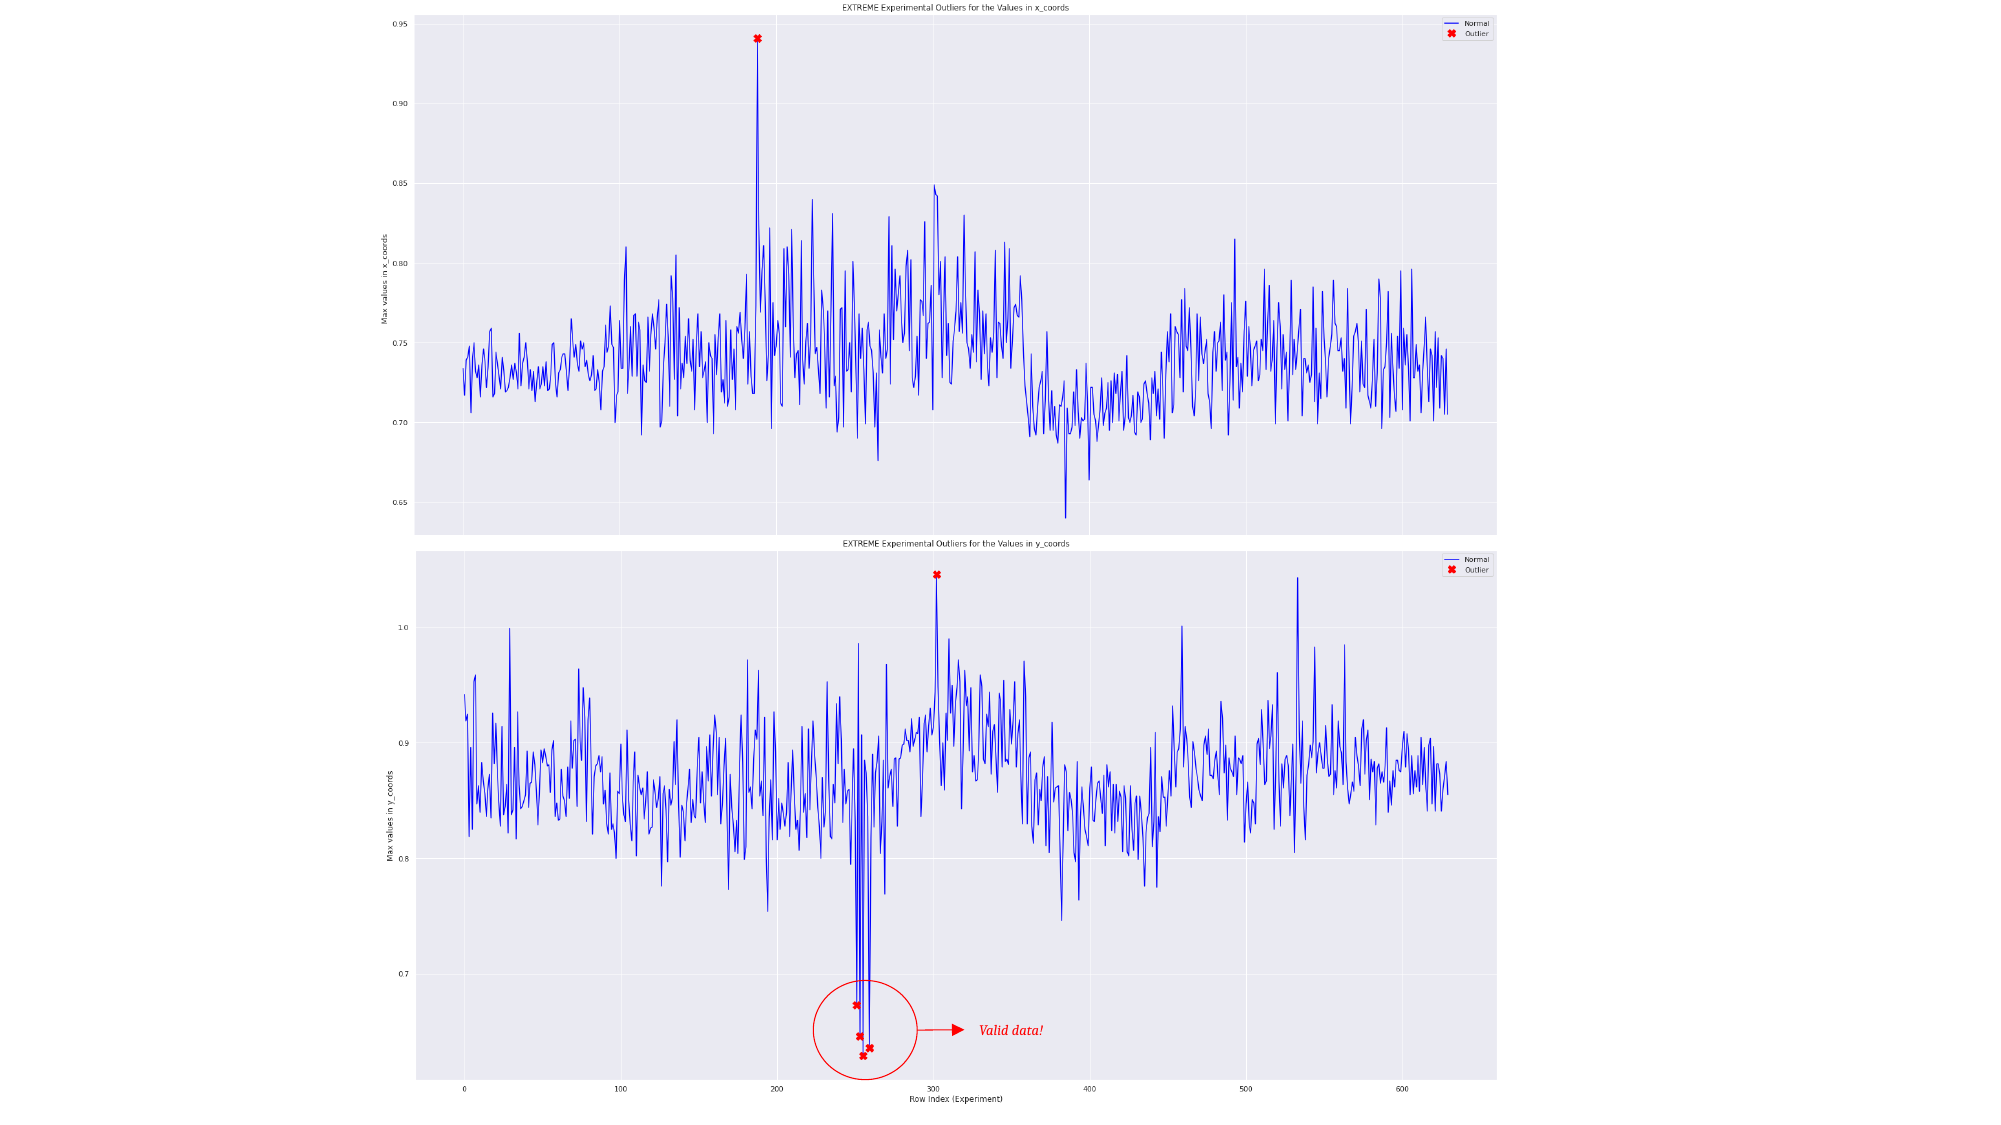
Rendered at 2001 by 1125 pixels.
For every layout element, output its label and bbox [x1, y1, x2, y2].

text_box [376, 0, 1501, 1108]
